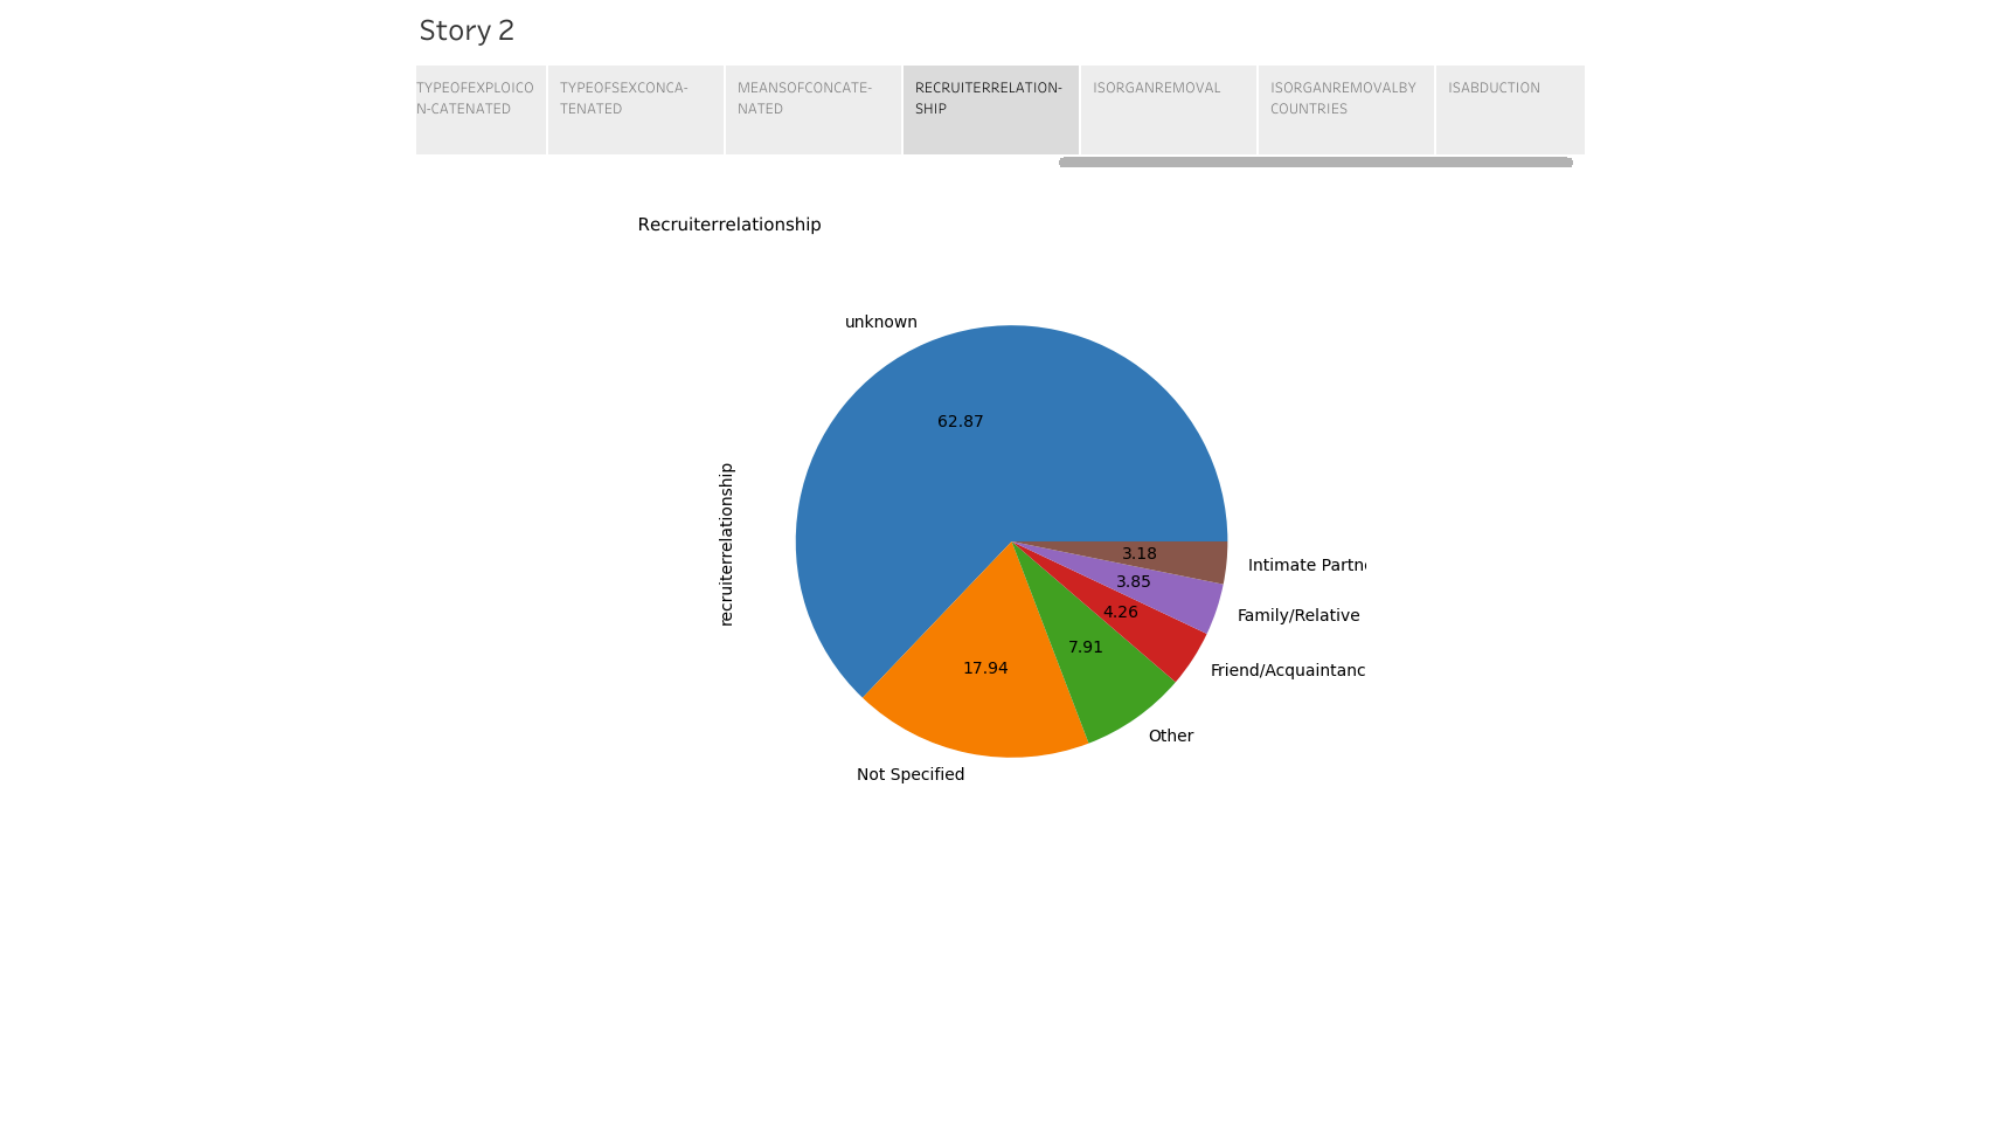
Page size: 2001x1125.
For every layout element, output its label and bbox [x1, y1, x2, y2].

picture [407, 0, 1593, 1125]
